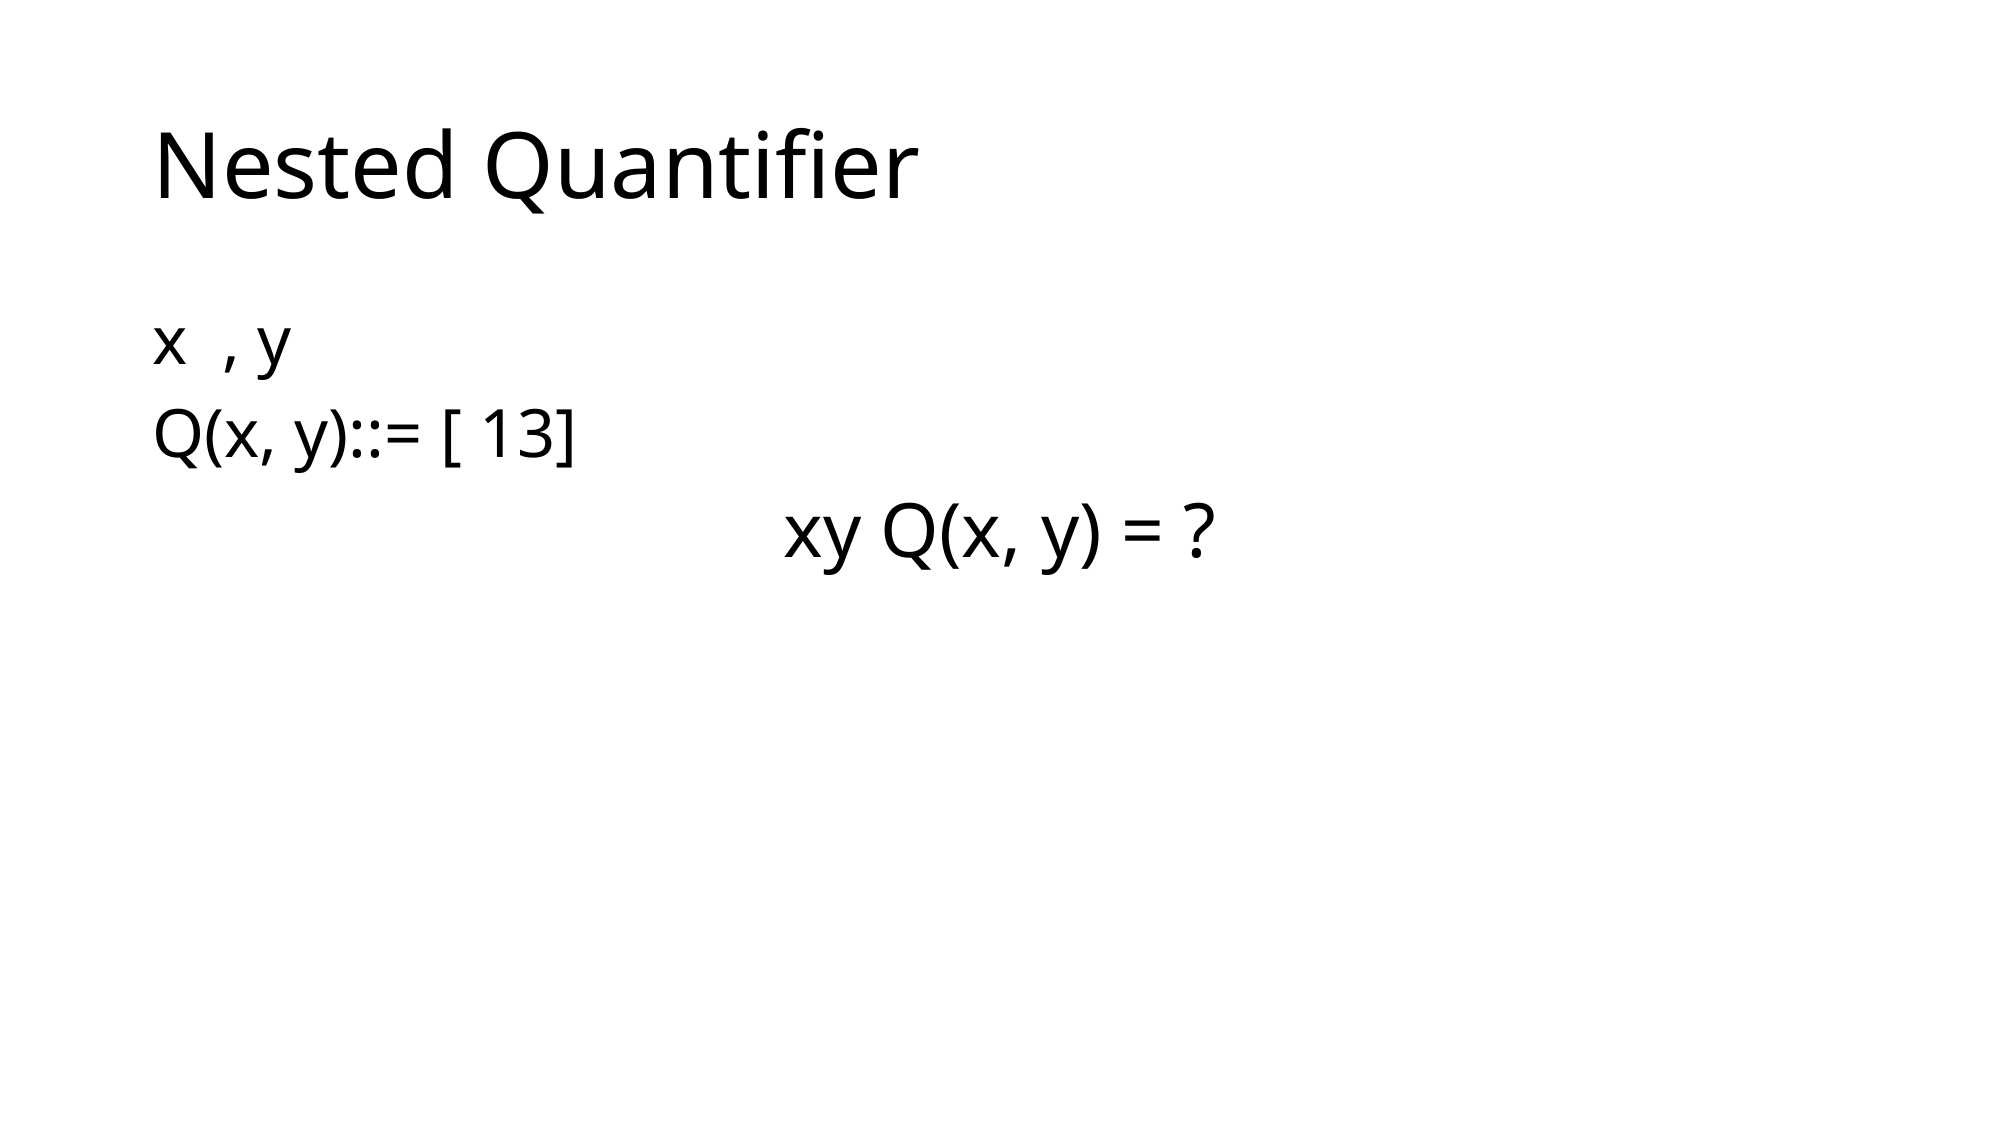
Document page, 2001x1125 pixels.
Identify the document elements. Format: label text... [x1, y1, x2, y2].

title Nested Quantifier [137, 59, 1863, 278]
